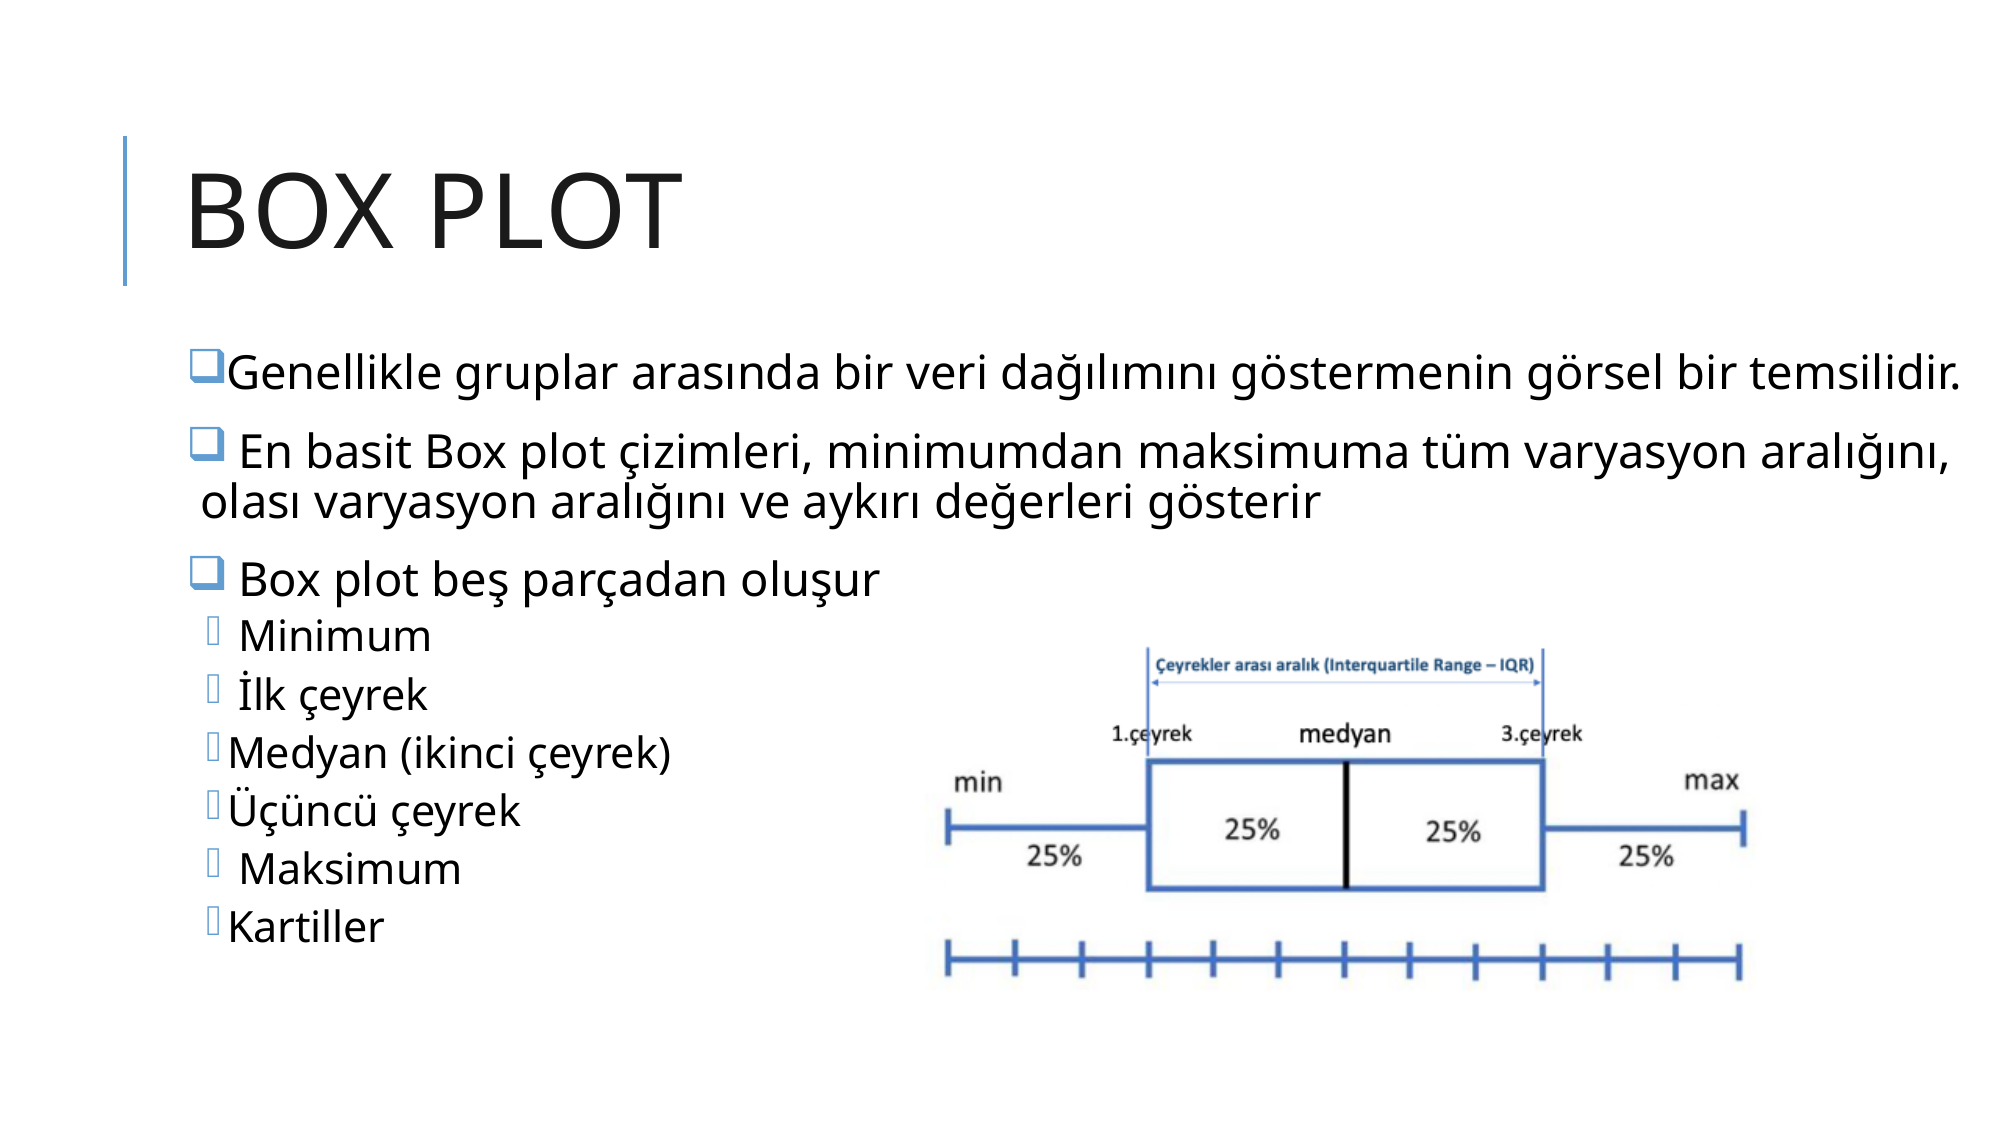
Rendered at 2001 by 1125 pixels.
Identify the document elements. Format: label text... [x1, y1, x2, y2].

picture [870, 605, 1841, 1030]
list Genellikle gruplar arasında bir veri dağılımını göstermenin görsel bir temsilidir. En basit Box plot çizimleri, minimumdan maksimuma tüm varyasyon aralığını, olası varyasyon aralığını ve aykırı değerleri gösterir Box plot beş parçadan oluşur Minimum İlk çeyrek Medyan (ikinci çeyrek) Üçüncü çeyrek Maksimum Kartiller [178, 341, 2000, 1002]
title Box Plot [168, 96, 1763, 342]
